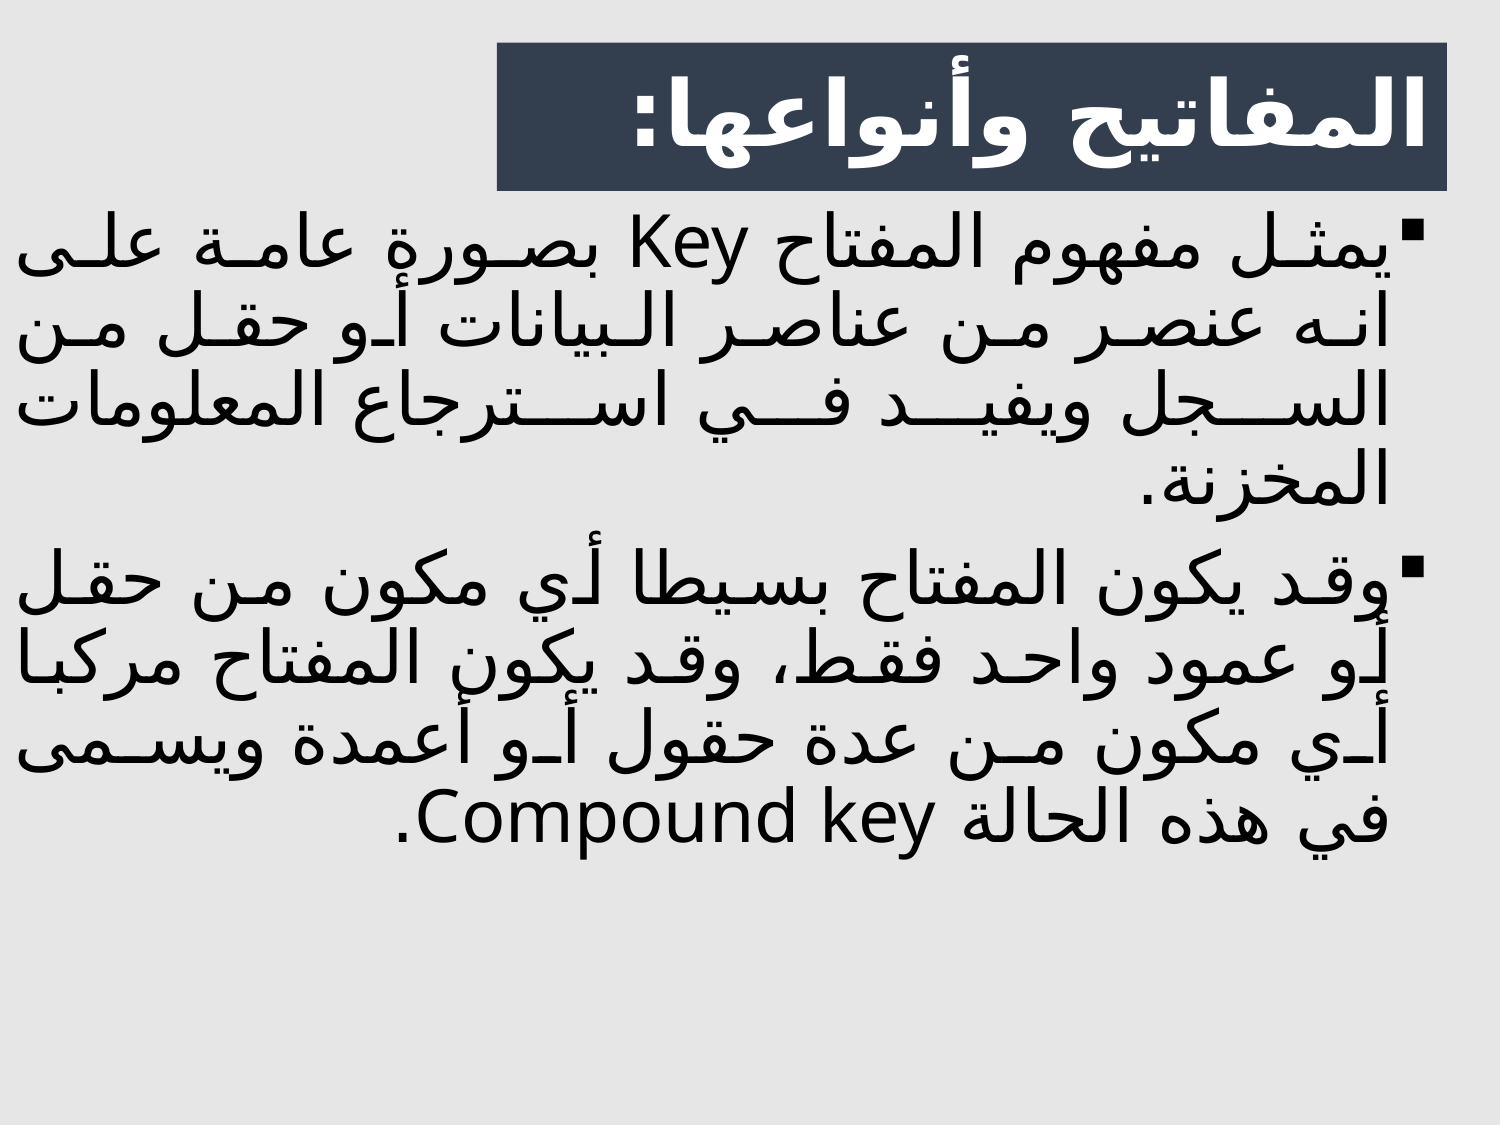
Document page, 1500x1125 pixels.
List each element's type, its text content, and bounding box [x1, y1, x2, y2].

title المفاتيح وأنواعها: [496, 42, 1447, 191]
list يمثل مفهوم المفتاح Key بصورة عامة على انه عنصر من عناصر البيانات أو حقل من السجل ويفيد في استرجاع المعلومات المخزنة. وقد يكون المفتاح بسيطا أي مكون من حقل أو عمود واحد فقط، وقد يكون المفتاح مركبا أي مكون من عدة حقول أو أعمدة ويسمى في هذه الحالة Compound key. [0, 196, 1445, 870]
